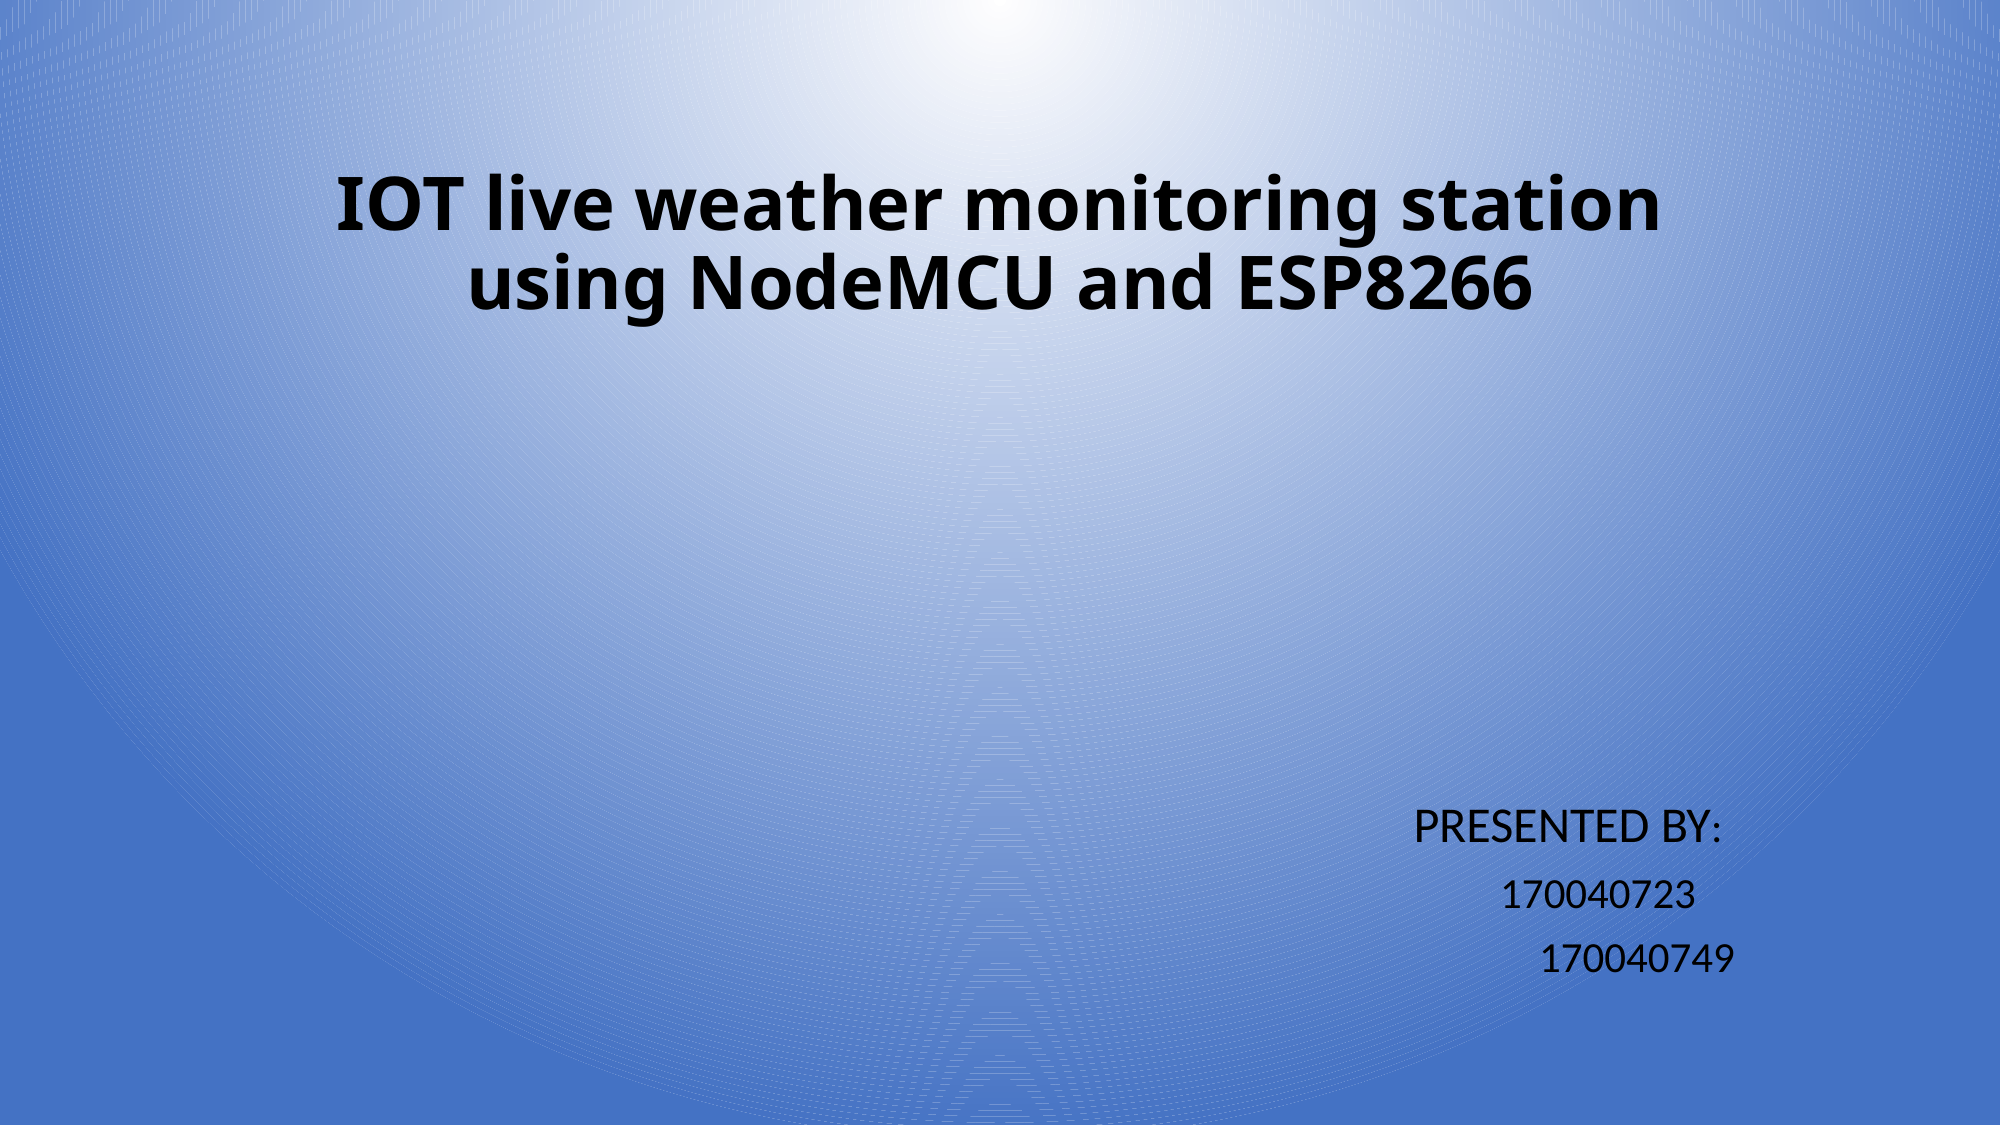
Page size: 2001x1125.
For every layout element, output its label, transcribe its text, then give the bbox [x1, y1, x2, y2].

title IOT live weather monitoring station using NodeMCU and ESP8266 [249, 104, 1750, 334]
subtitle PRESENTED BY: 170040723 170040749 [249, 791, 1750, 1064]
